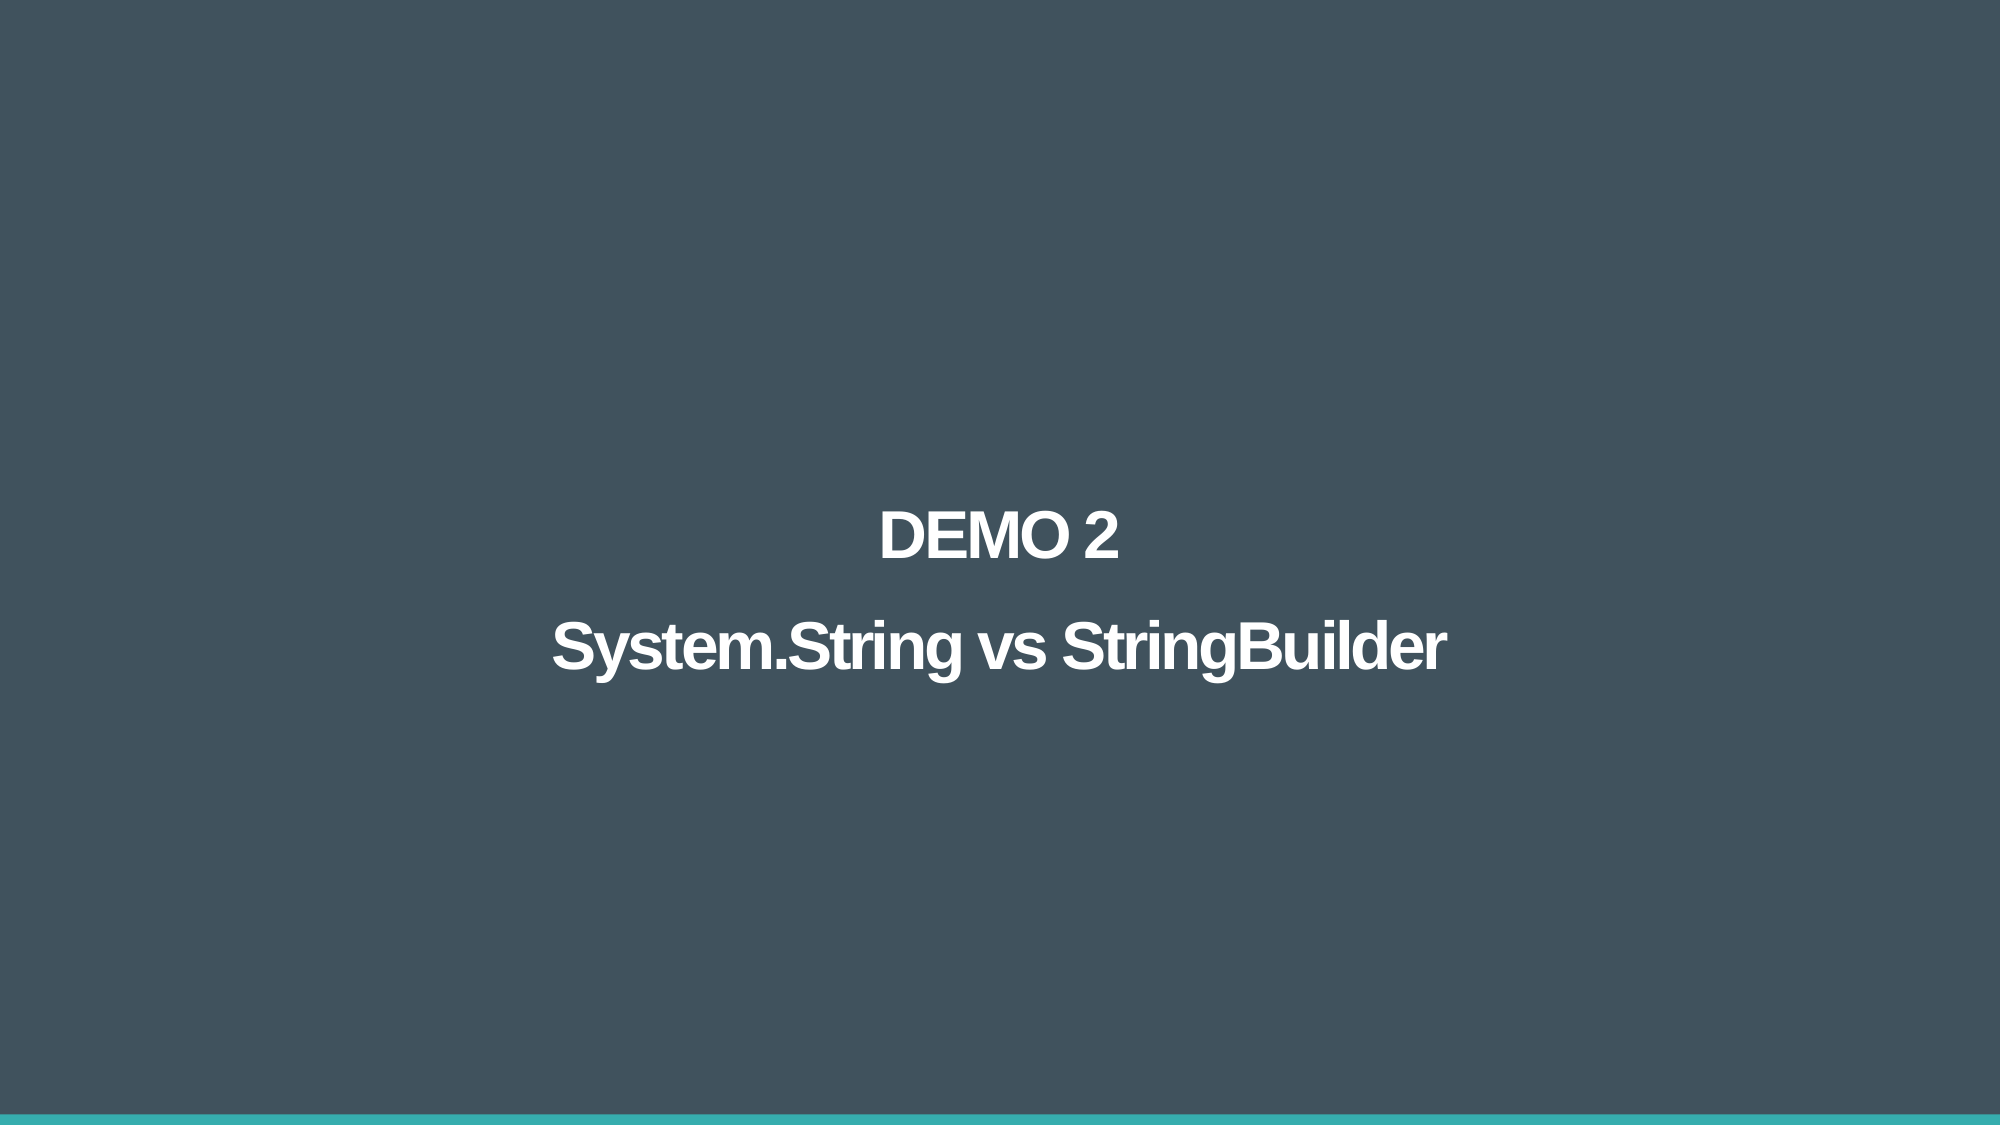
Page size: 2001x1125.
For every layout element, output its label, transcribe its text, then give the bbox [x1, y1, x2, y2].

text_box [0, 1114, 2000, 1125]
text_box DEMO 2 System.String vs StringBuilder [440, 535, 1560, 645]
